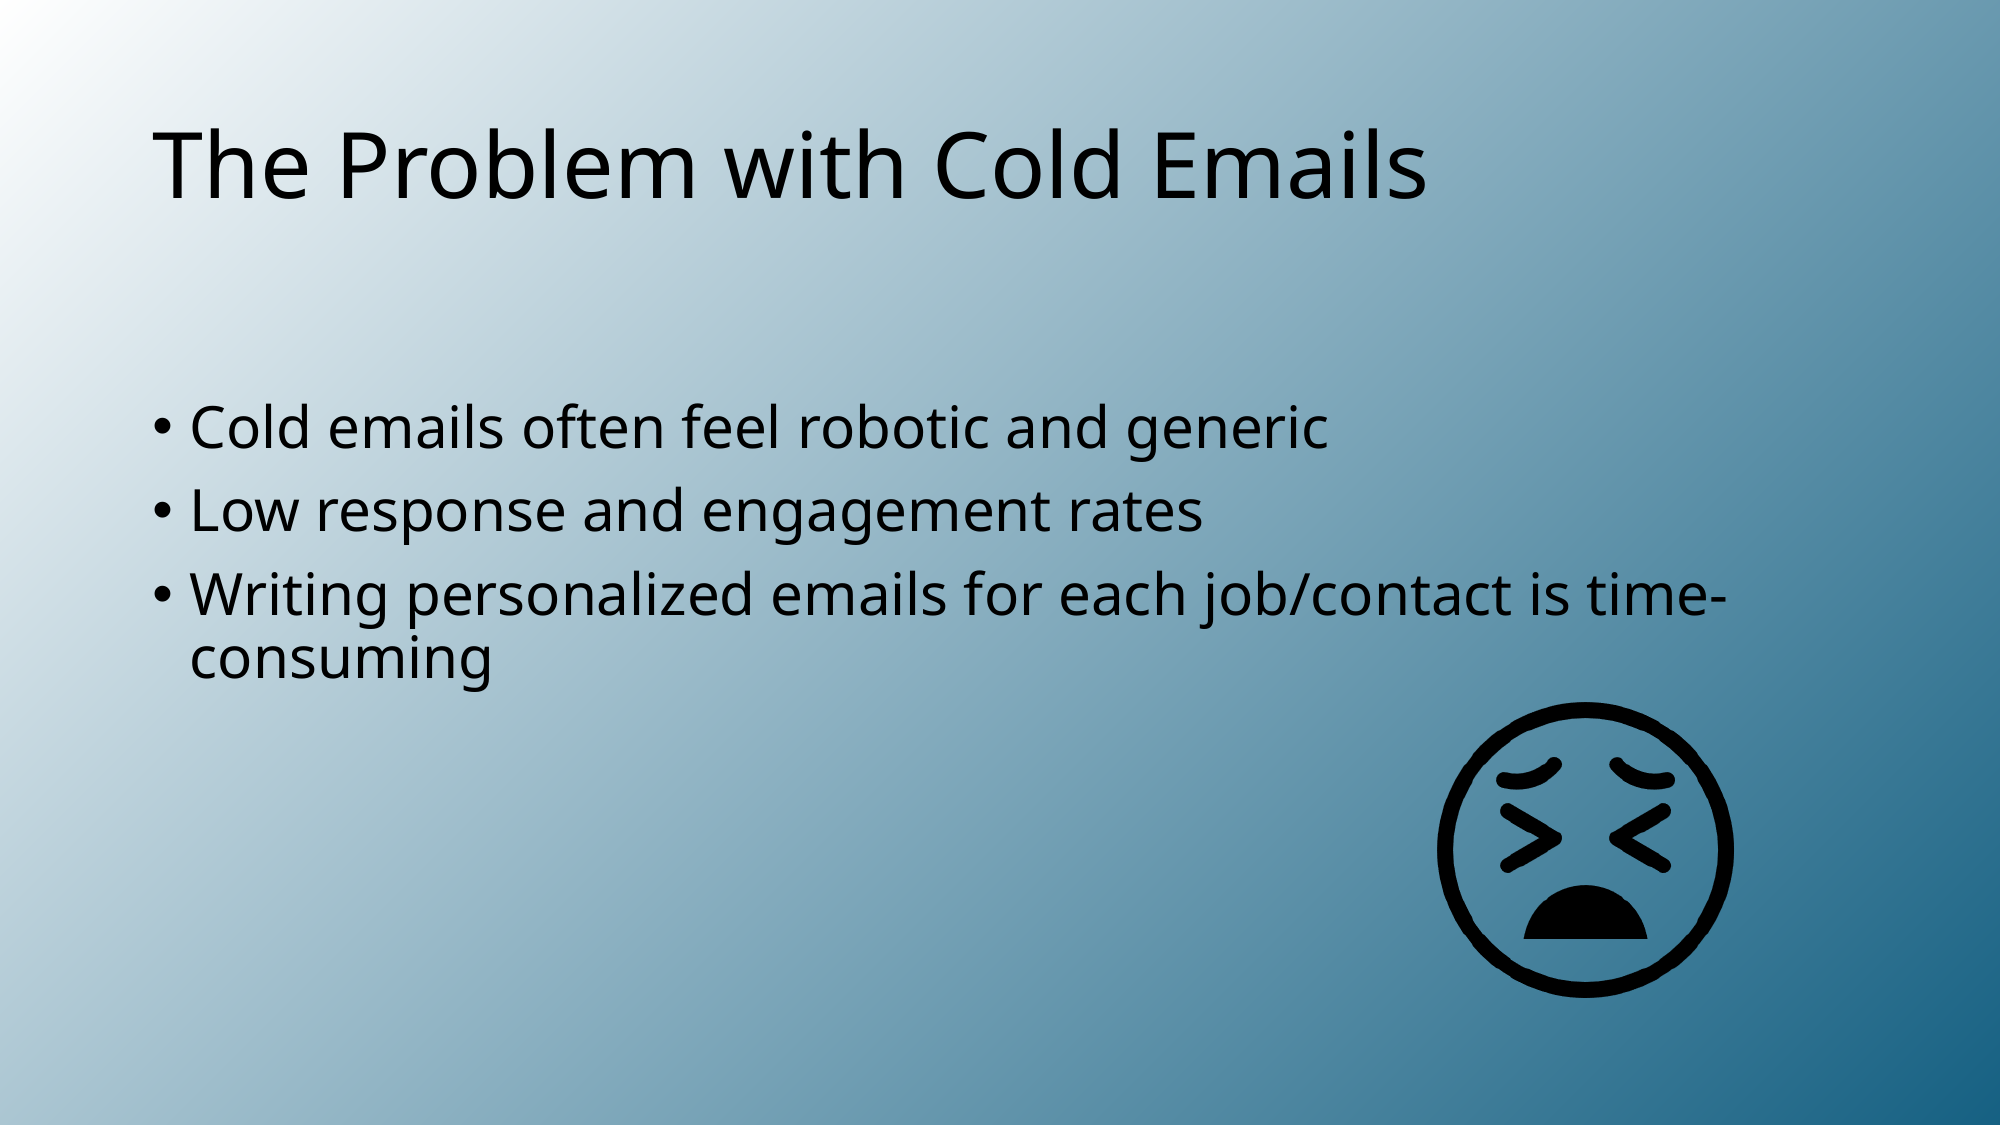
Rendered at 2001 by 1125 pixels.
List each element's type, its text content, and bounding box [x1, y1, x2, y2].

picture [1398, 662, 1772, 1036]
list Cold emails often feel robotic and generic Low response and engagement rates Writing personalized emails for each job/contact is time-consuming [137, 299, 1863, 1014]
title The Problem with Cold Emails [137, 59, 1863, 278]
